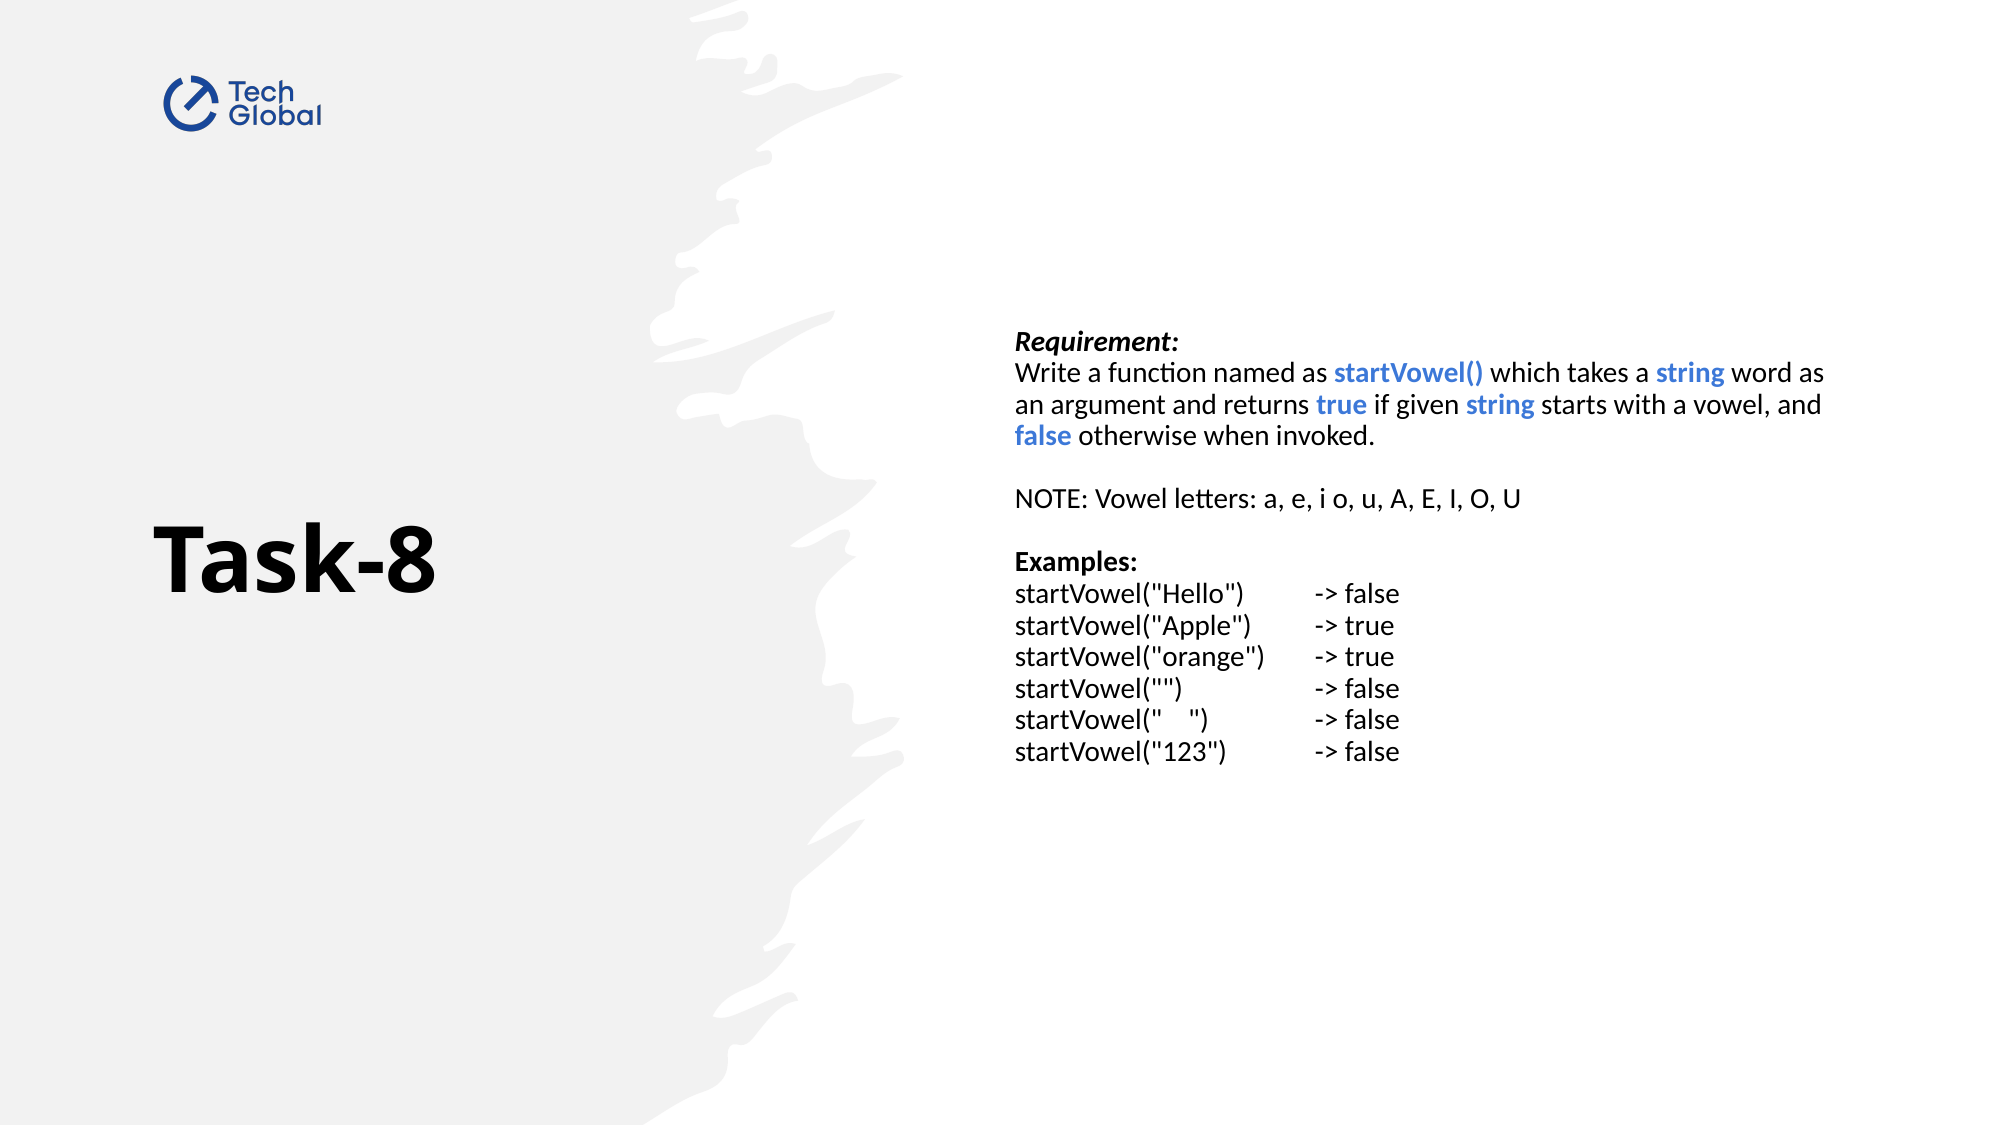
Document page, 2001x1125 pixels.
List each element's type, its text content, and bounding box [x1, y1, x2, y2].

text_box [645, 0, 2000, 1125]
list Requirement: Write a function named as startVowel() which takes a string word as an argument and returns true if given string starts with a vowel, and false otherwise when invoked. NOTE: Vowel letters: a, e, i o, u, A, E, I, O, U Examples: startVowel("Hello") -> false startVowel("Apple") -> true startVowel("orange") -> true startVowel("") -> false startVowel(" ") -> false startVowel("123") -> false [999, 116, 1863, 1008]
title Task-8 [137, 116, 800, 1008]
picture [149, 66, 334, 141]
text_box [0, 0, 904, 1125]
